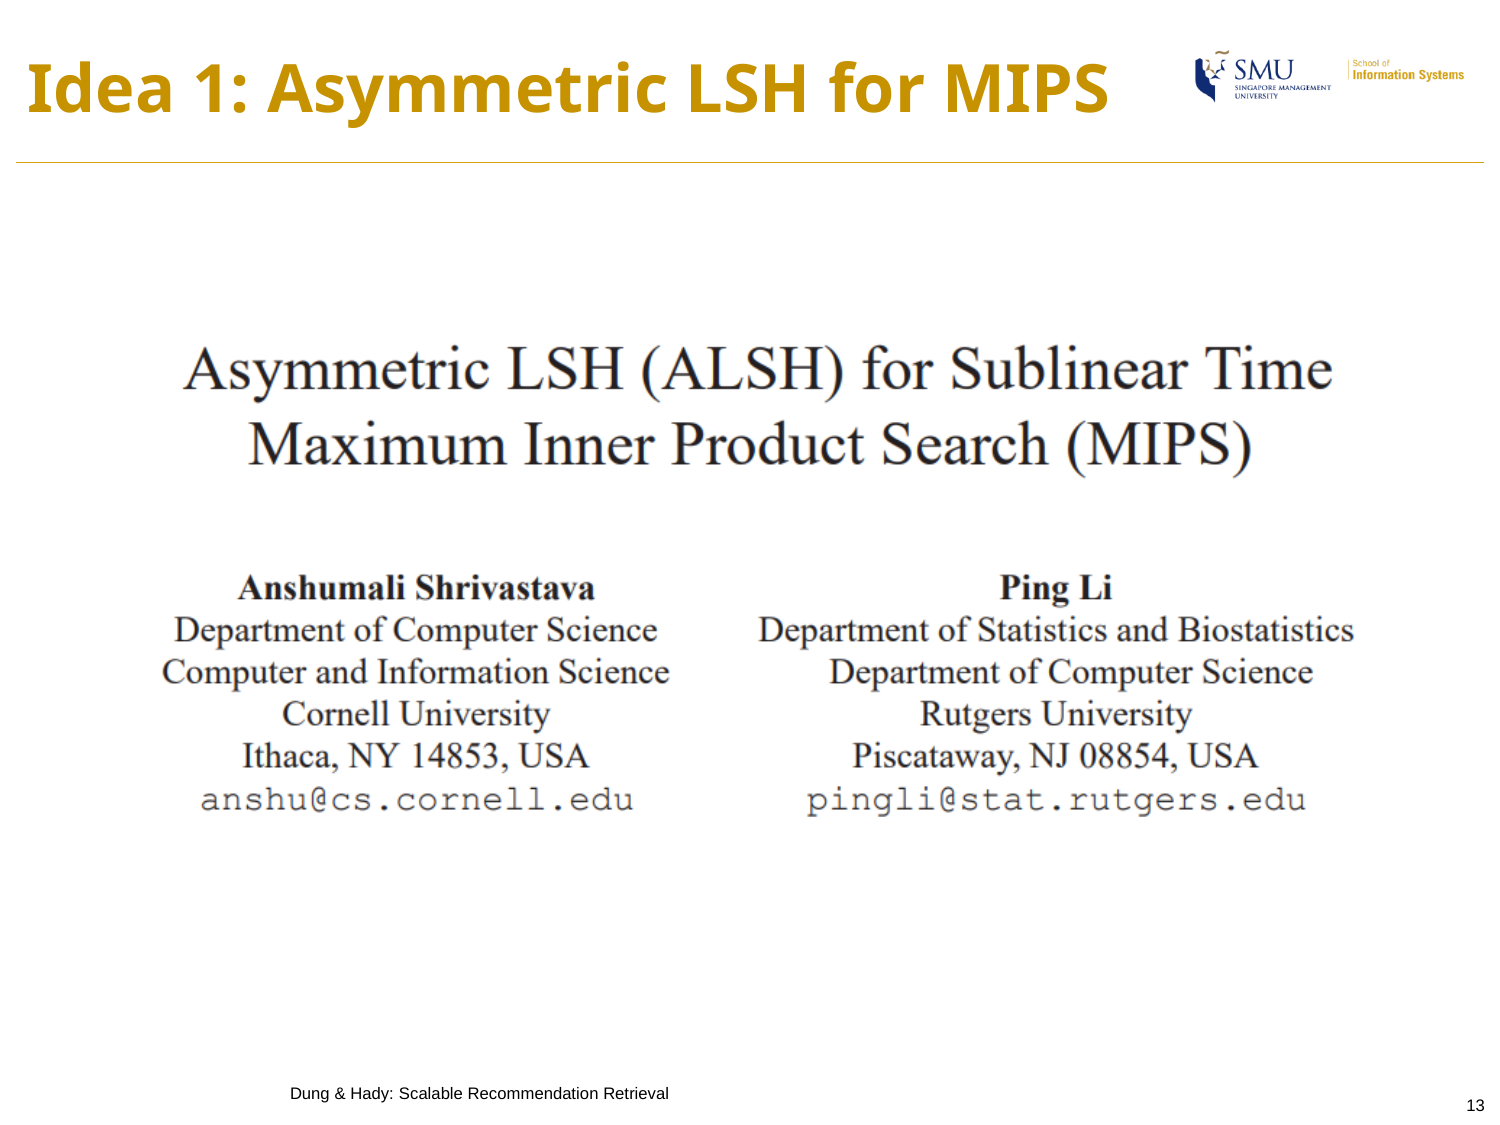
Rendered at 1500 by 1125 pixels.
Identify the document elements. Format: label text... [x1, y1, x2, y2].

footer Dung & Hady: Scalable Recommendation Retrieval [275, 1074, 1138, 1125]
slide_number 13 [1287, 1087, 1500, 1125]
picture [1175, 29, 1484, 122]
picture [149, 324, 1384, 876]
title Idea 1: Asymmetric LSH for MIPS [12, 37, 1213, 134]
